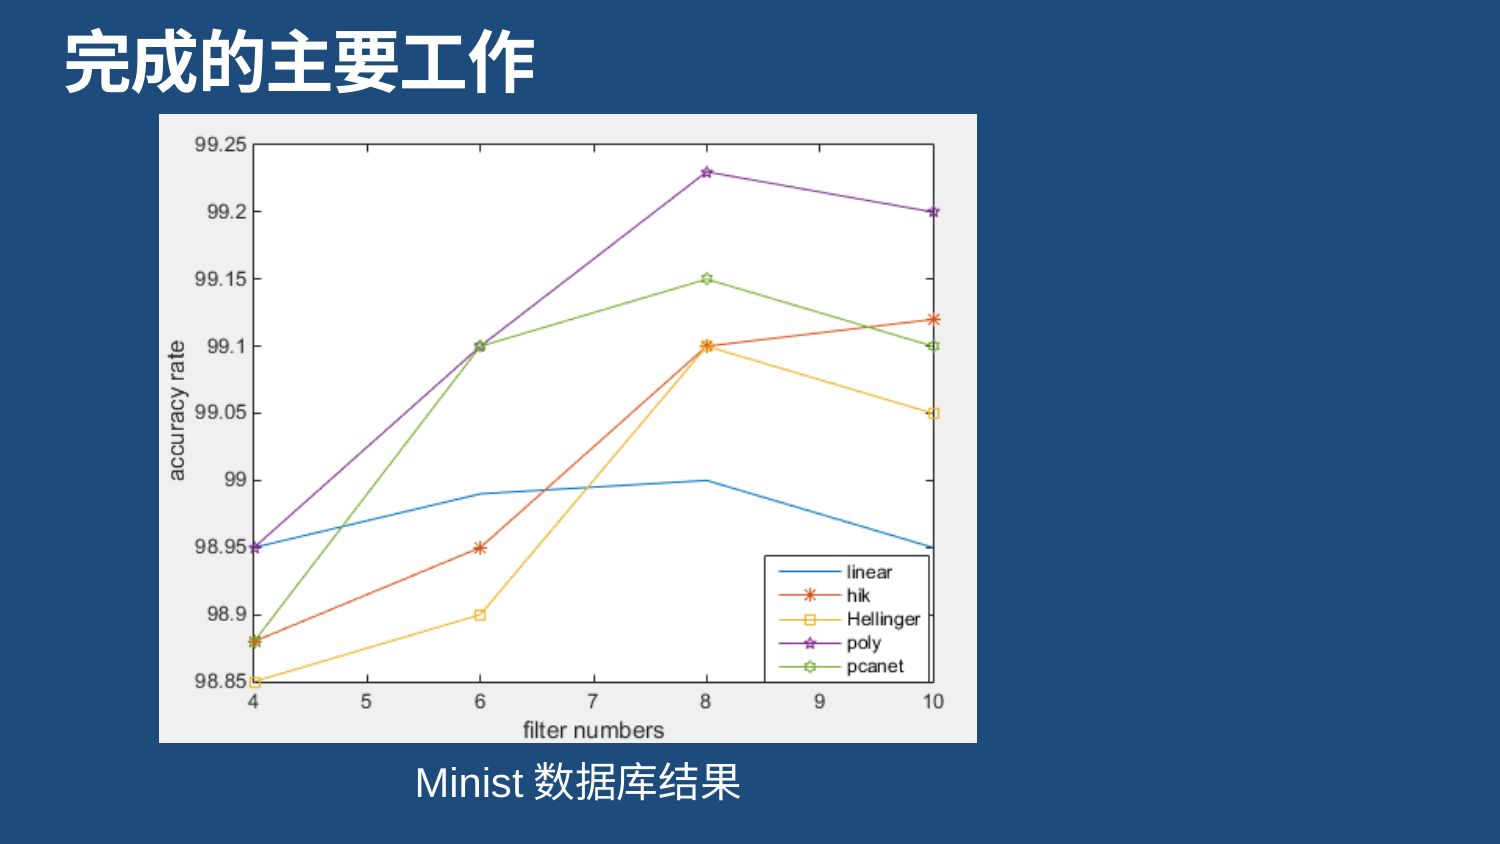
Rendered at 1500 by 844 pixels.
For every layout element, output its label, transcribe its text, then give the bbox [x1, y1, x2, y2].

text_box Minist数据库结果 [399, 751, 880, 822]
title 完成的主要工作 [63, 28, 1436, 104]
picture [159, 114, 977, 744]
